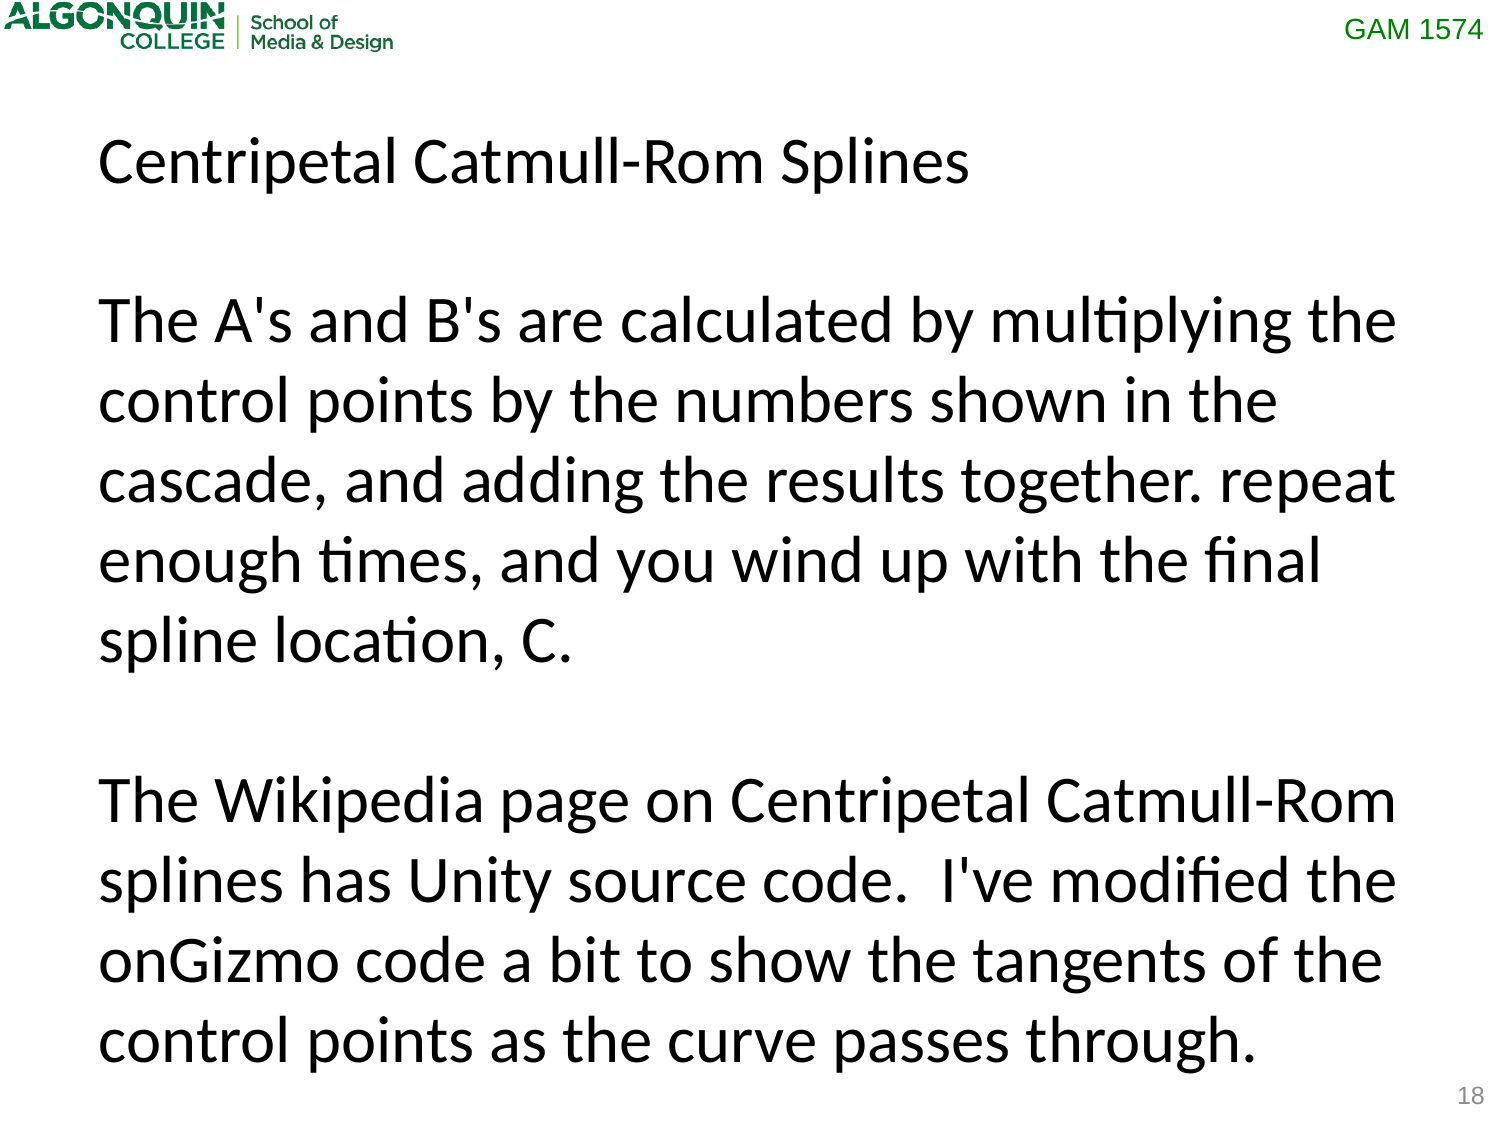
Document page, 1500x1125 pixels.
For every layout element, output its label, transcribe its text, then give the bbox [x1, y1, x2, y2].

slide_number 18 [1149, 1065, 1500, 1125]
text_box Centripetal Catmull-Rom Splines The A's and B's are calculated by multiplying the control points by the numbers shown in the cascade, and adding the results together. repeat enough times, and you wind up with the final spline location, C. The Wikipedia page on Centripetal Catmull-Rom splines has Unity source code. I've modified the onGizmo code a bit to show the tangents of the control points as the curve passes through. [83, 109, 1434, 1084]
picture [0, 0, 399, 54]
